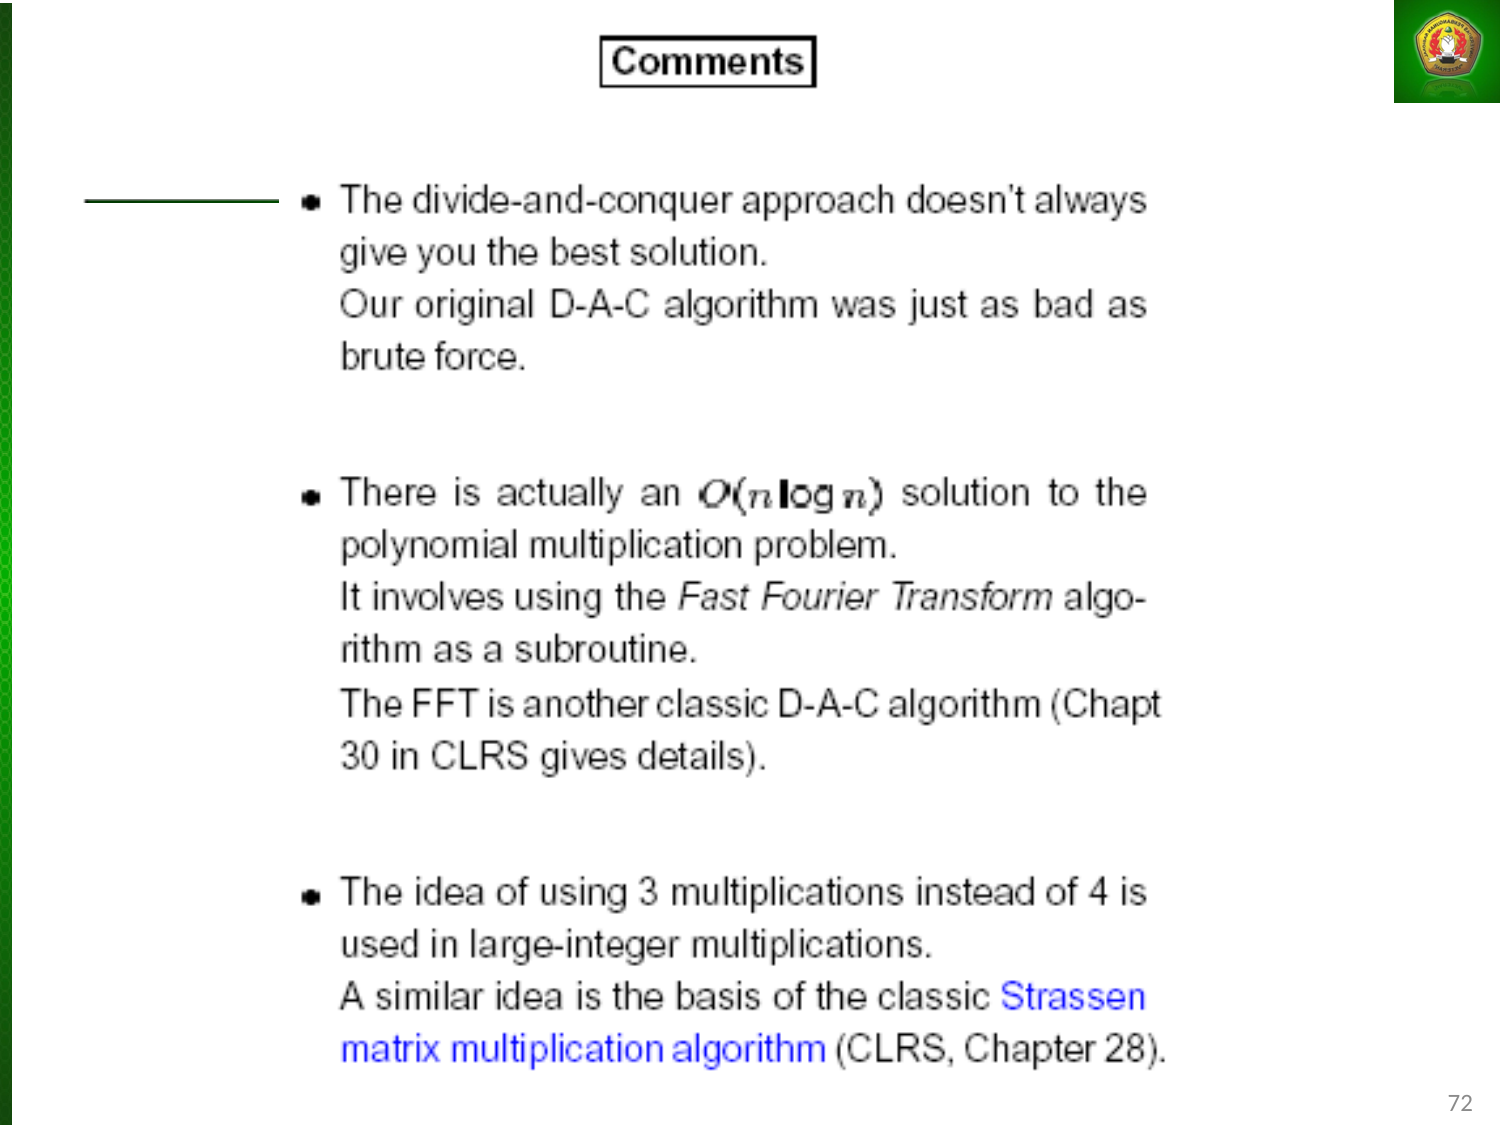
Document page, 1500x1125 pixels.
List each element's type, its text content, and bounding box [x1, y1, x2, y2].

slide_number 72 [1148, 1078, 1489, 1125]
picture [0, 3, 12, 1125]
picture [82, 30, 1220, 1094]
picture [1394, 0, 1500, 103]
